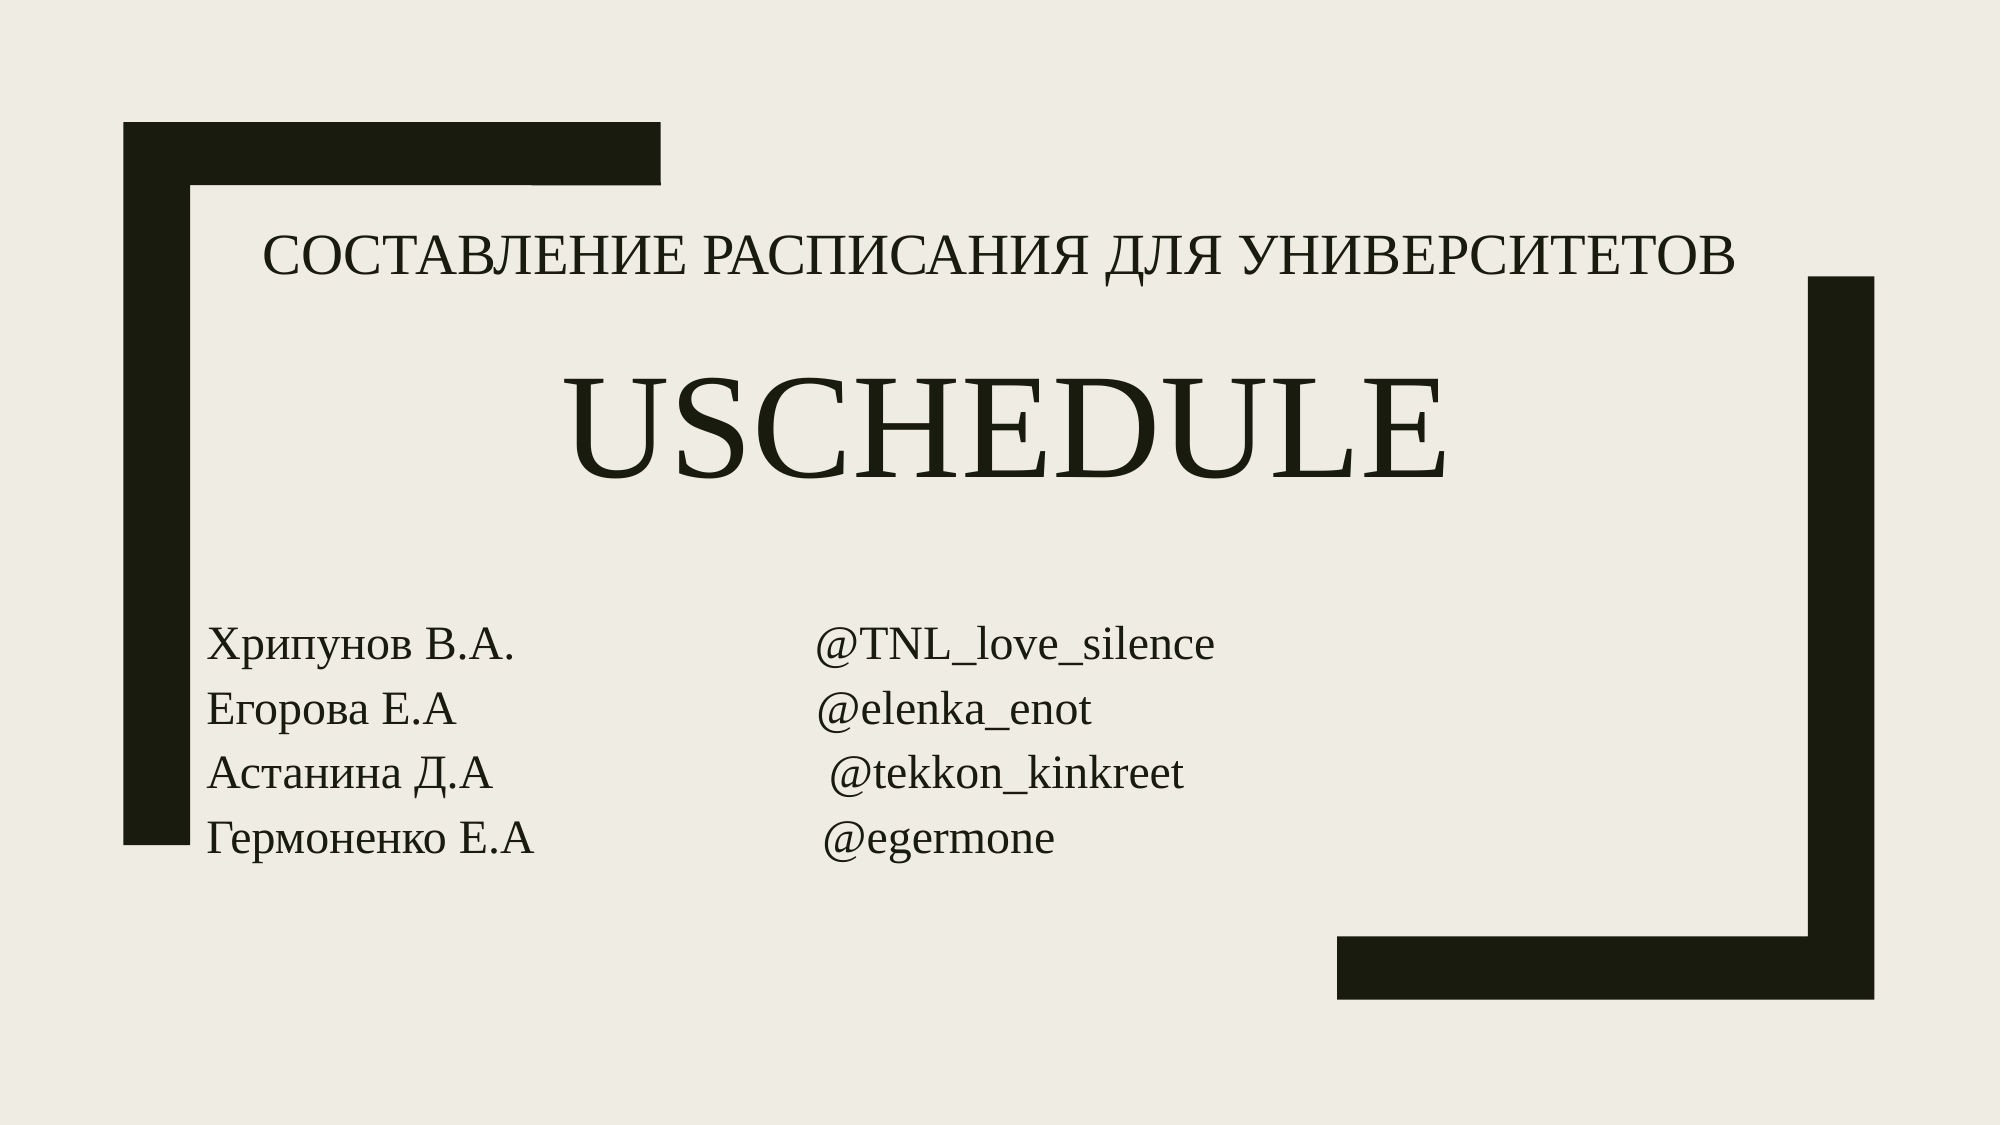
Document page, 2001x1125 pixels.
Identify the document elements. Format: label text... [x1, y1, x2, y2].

title Составление расписания для университетов USchedule [191, 124, 1809, 518]
subtitle Хрипунов В.А. @TNL_love_silence Егорова Е.А @elenka_enot Астанина Д.А @tekkon_kinkreet Гермоненко Е.А @egermone [191, 597, 1336, 1028]
